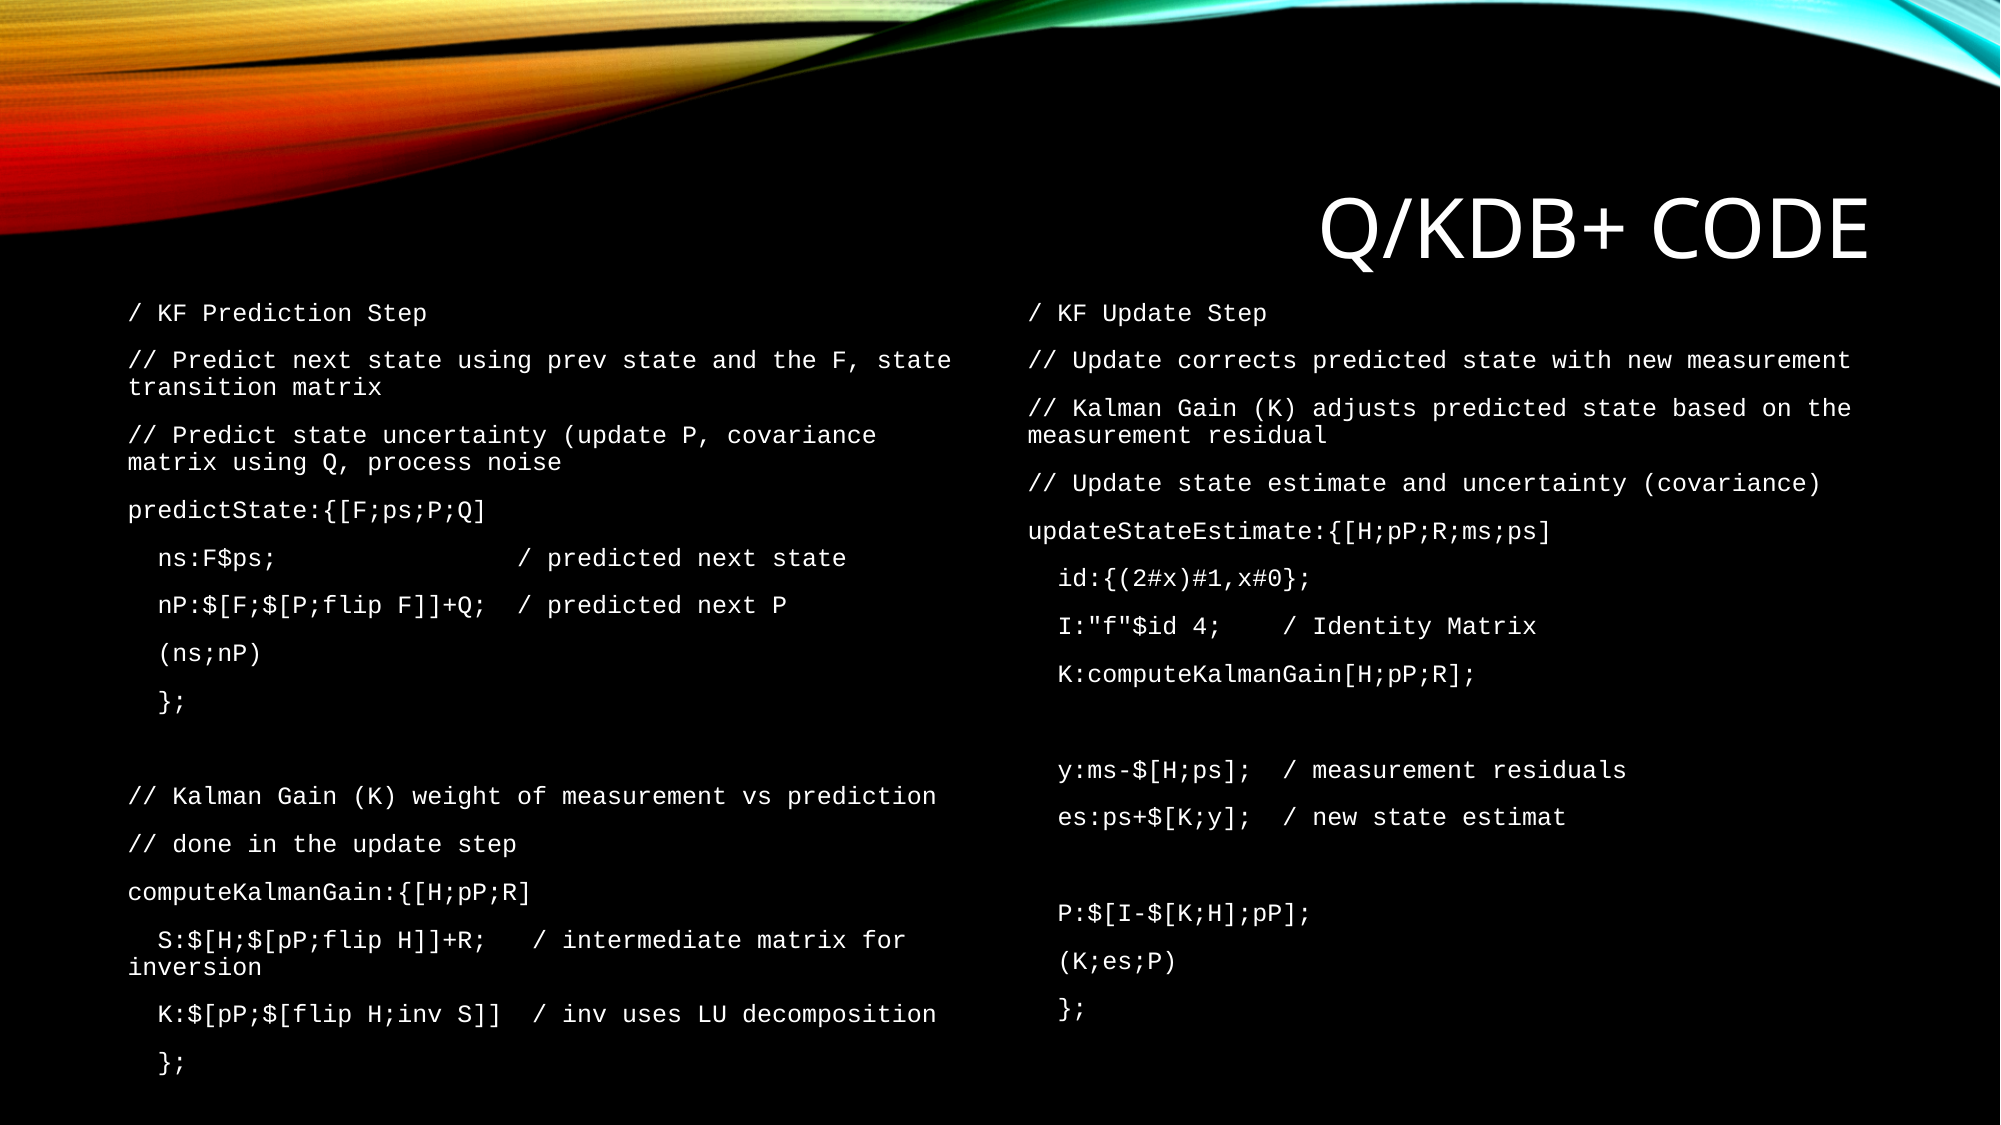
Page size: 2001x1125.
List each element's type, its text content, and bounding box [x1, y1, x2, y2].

list / KF Prediction Step // Predict next state using prev state and the F, state transition matrix // Predict state uncertainty (update P, covariance matrix using Q, process noise predictState:{[F;ps;P;Q] ns:F$ps; / predicted next state nP:$[F;$[P;flip F]]+Q; / predicted next P (ns;nP) }; // Kalman Gain (K) weight of measurement vs prediction // done in the update step computeKalmanGain:{[H;pP;R] S:$[H;$[pP;flip H]]+R; / intermediate matrix for inversion K:$[pP;$[flip H;inv S]] / inv uses LU decomposition }; [112, 292, 988, 953]
list / KF Update Step // Update corrects predicted state with new measurement // Kalman Gain (K) adjusts predicted state based on the measurement residual // Update state estimate and uncertainty (covariance) updateStateEstimate:{[H;pP;R;ms;ps] id:{(2#x)#1,x#0}; I:"f"$id 4; / Identity Matrix K:computeKalmanGain[H;pP;R]; y:ms-$[H;ps]; / measurement residuals es:ps+$[K;y]; / new state estimat P:$[I-$[K;H];pP]; (K;es;P) }; [1012, 292, 1888, 953]
picture [0, 0, 2000, 237]
title q/KDB+ Code [474, 125, 1888, 338]
